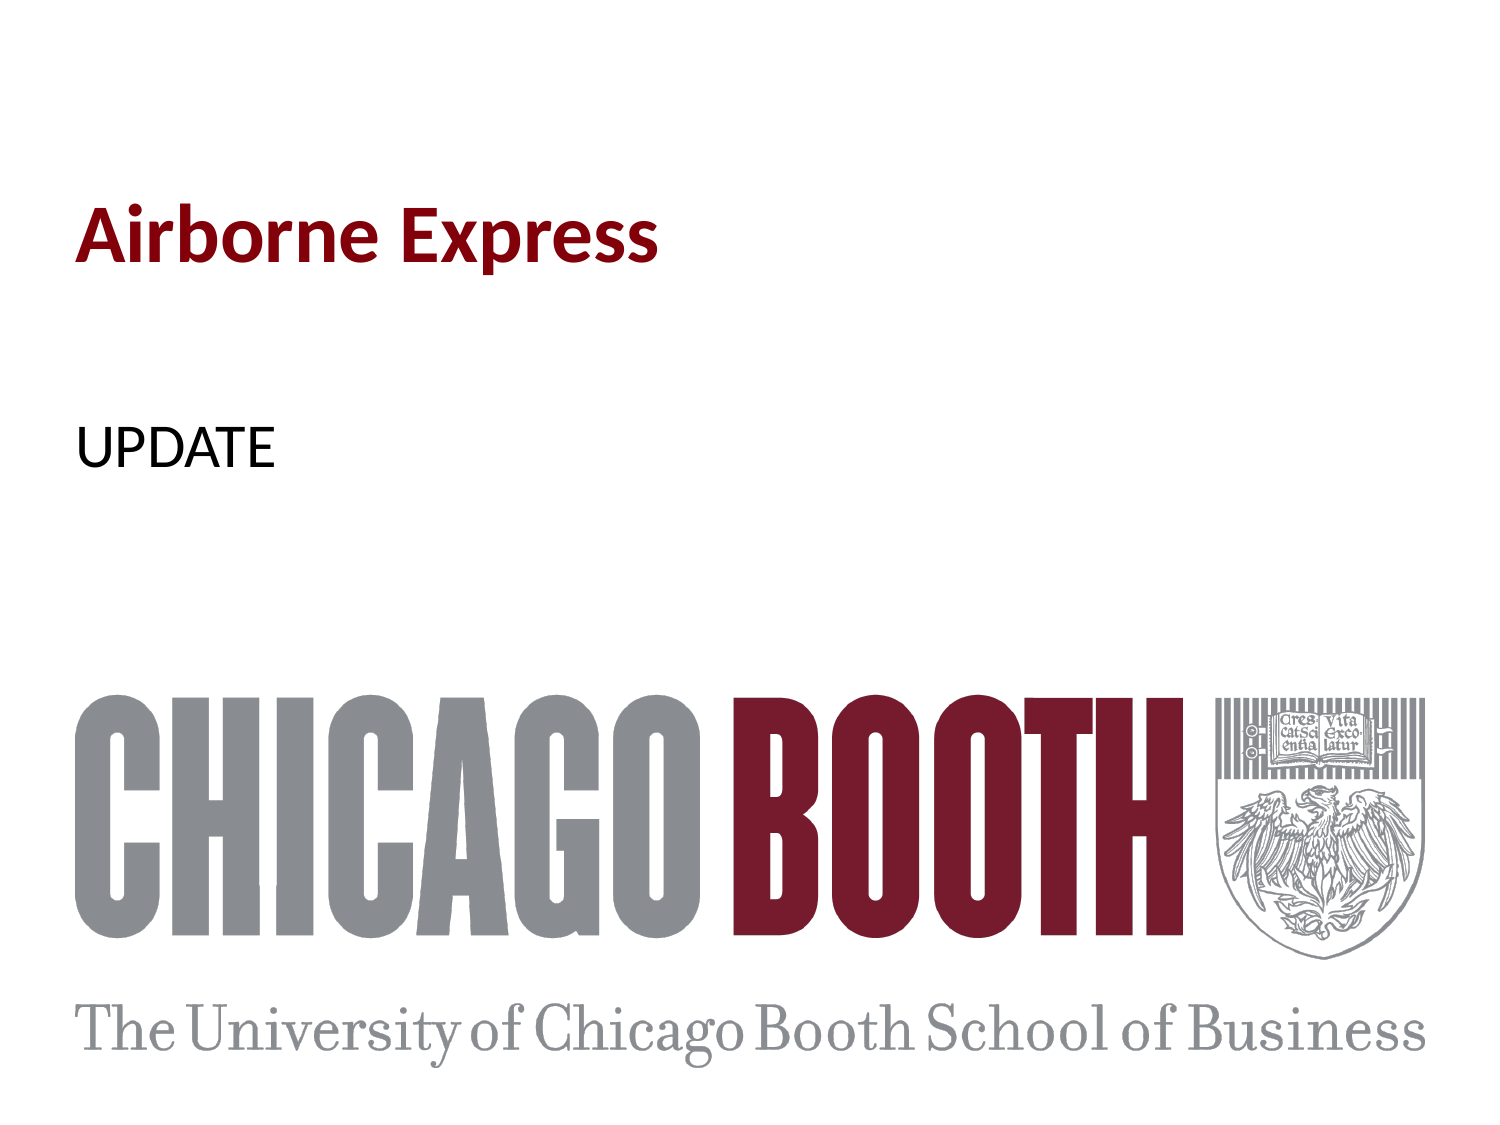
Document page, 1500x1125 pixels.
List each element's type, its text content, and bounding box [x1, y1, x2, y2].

title Airborne Express [74, 190, 1426, 374]
picture [75, 694, 1425, 1068]
subtitle UPDATE [74, 394, 1126, 589]
